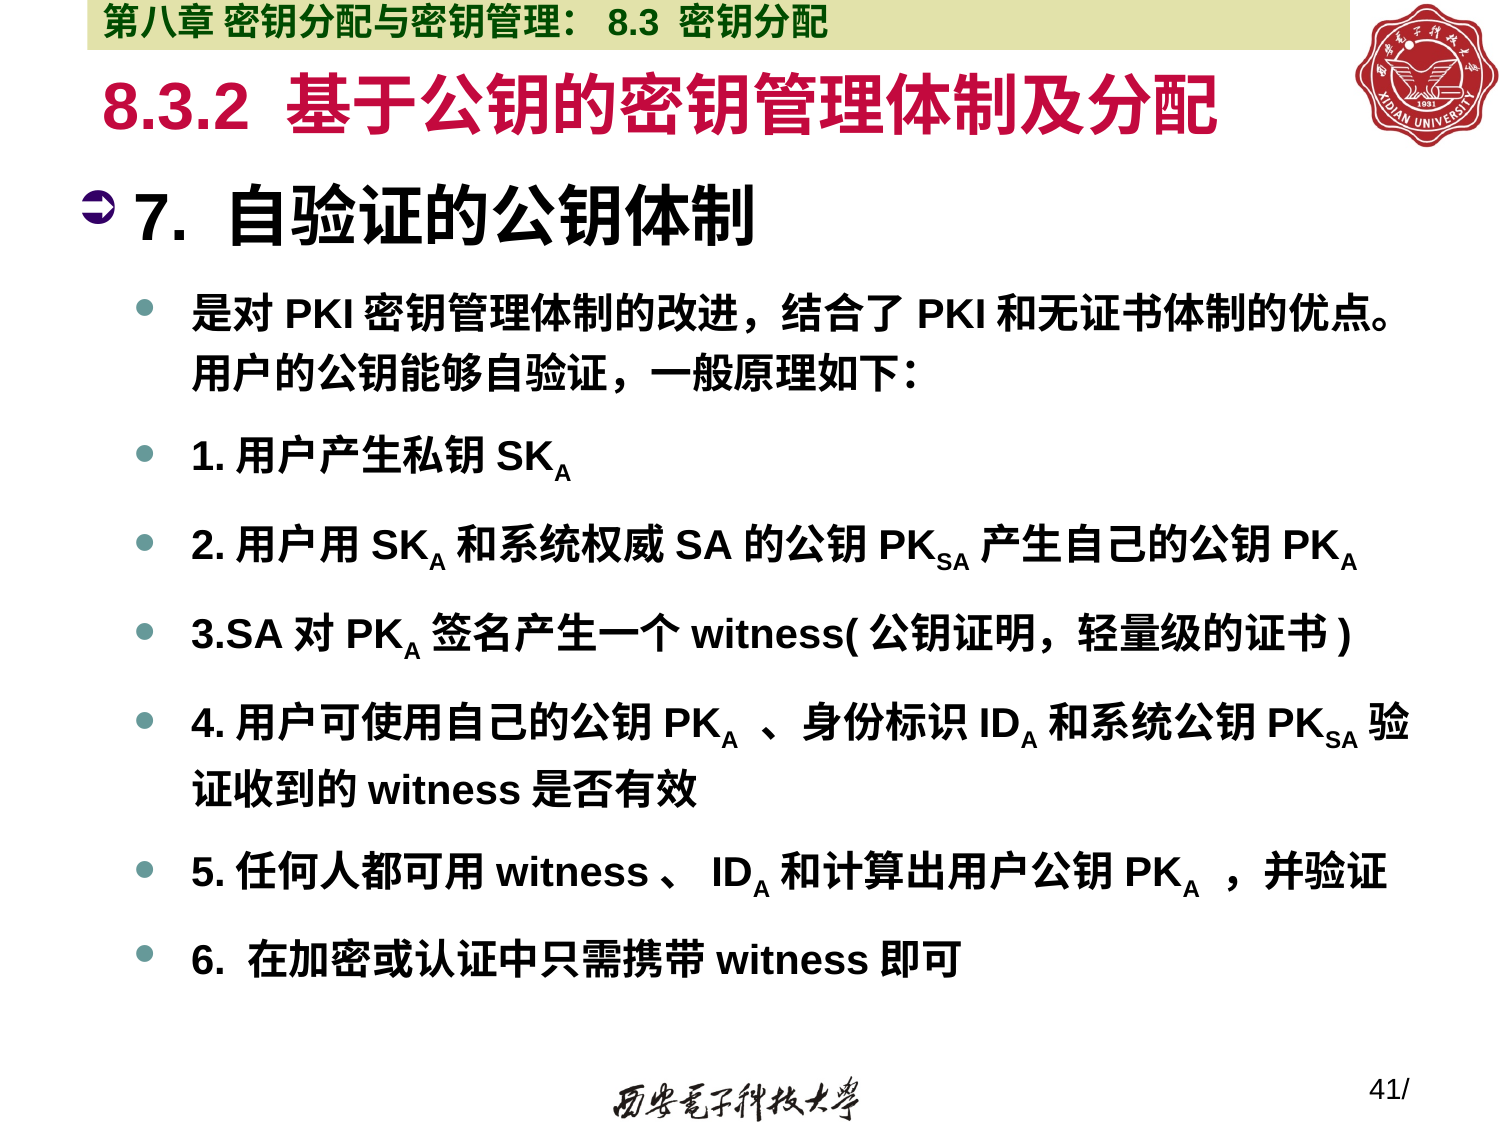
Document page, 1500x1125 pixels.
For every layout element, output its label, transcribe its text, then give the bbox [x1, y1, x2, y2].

picture [612, 1076, 863, 1125]
text_box 第八章 密钥分配与密钥管理：8.3 密钥分配 [87, 0, 1350, 50]
list 7. 自验证的公钥体制 是对PKI密钥管理体制的改进，结合了PKI和无证书体制的优点。用户的公钥能够自验证，一般原理如下： 1.用户产生私钥SKA 2.用户用SKA和系统权威SA的公钥PKSA产生自己的公钥PKA 3.SA对PKA签名产生一个witness(公钥证明，轻量级的证书) 4.用户可使用自己的公钥PKA 、身份标识IDA和系统公钥PKSA验证收到的witness是否有效 5.任何人都可用witness、IDA和计算出用户公钥PKA ，并验证 6. 在加密或认证中只需携带witness即可 [62, 149, 1463, 1076]
slide_number 41/ [1212, 1062, 1426, 1113]
title 8.3.2 基于公钥的密钥管理体制及分配 [87, 62, 1351, 151]
picture [1350, 0, 1500, 150]
